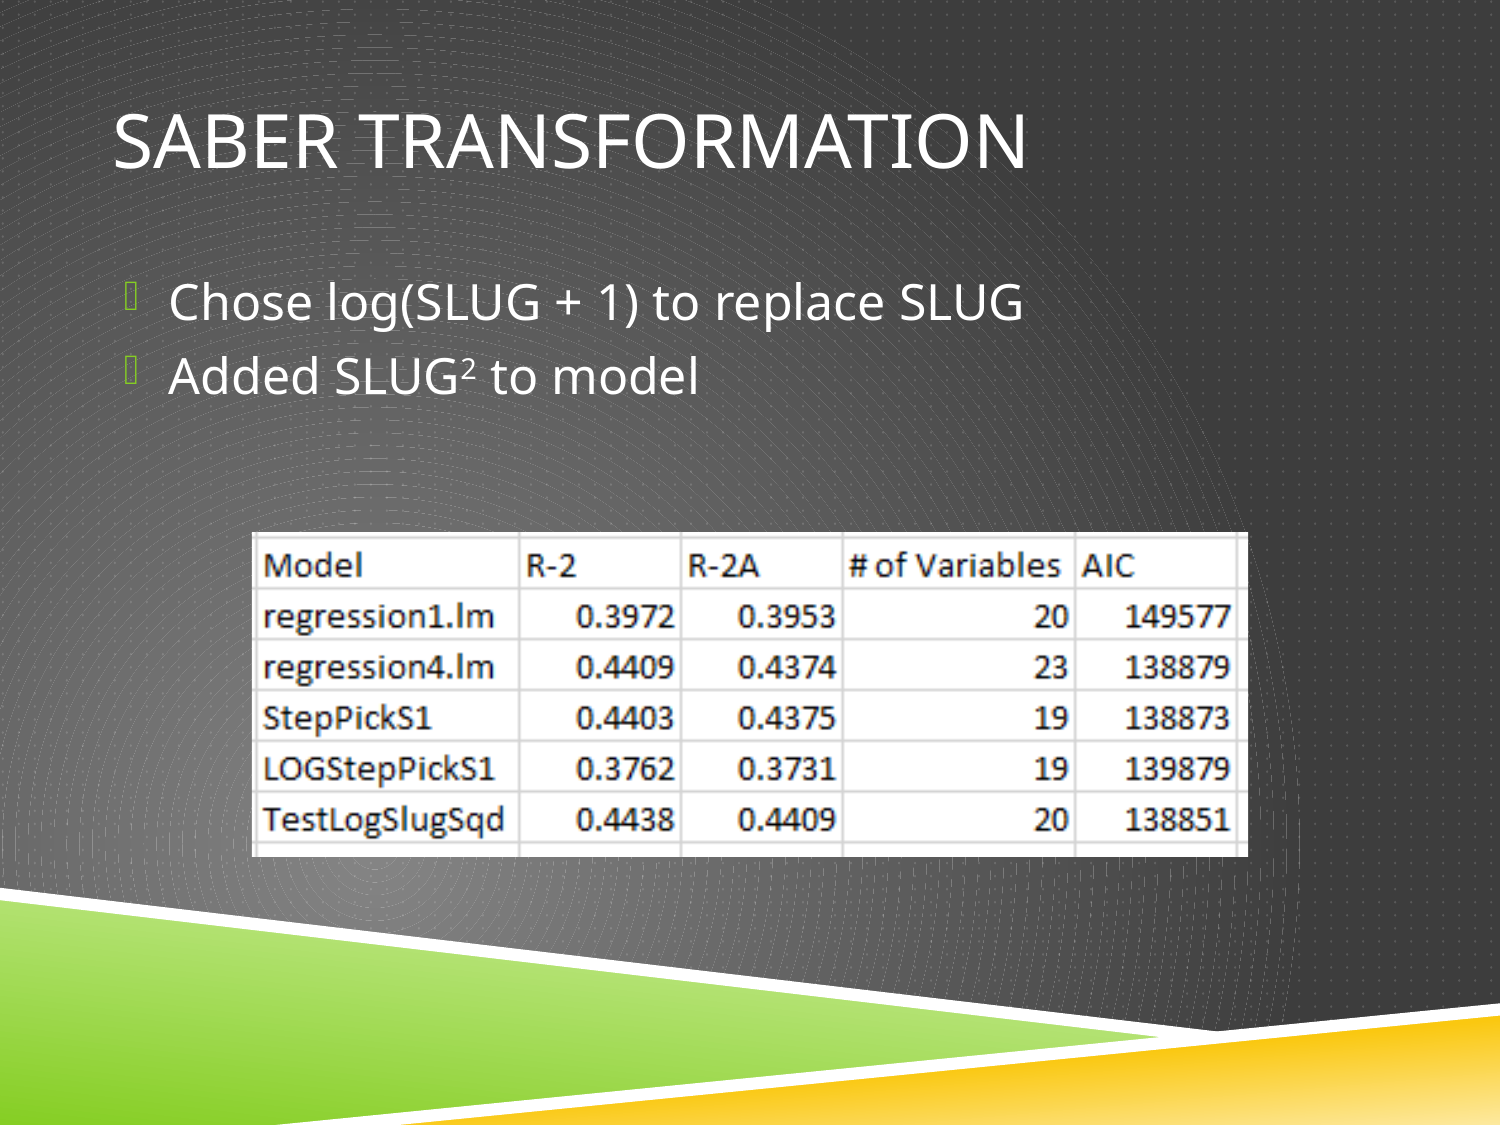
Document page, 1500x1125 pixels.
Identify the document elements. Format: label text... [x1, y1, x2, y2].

title Saber transformation [112, 45, 1388, 233]
text_box [251, 532, 1249, 857]
list Chose log(SLUG + 1) to replace SLUG Added SLUG2 to model [112, 262, 1388, 875]
